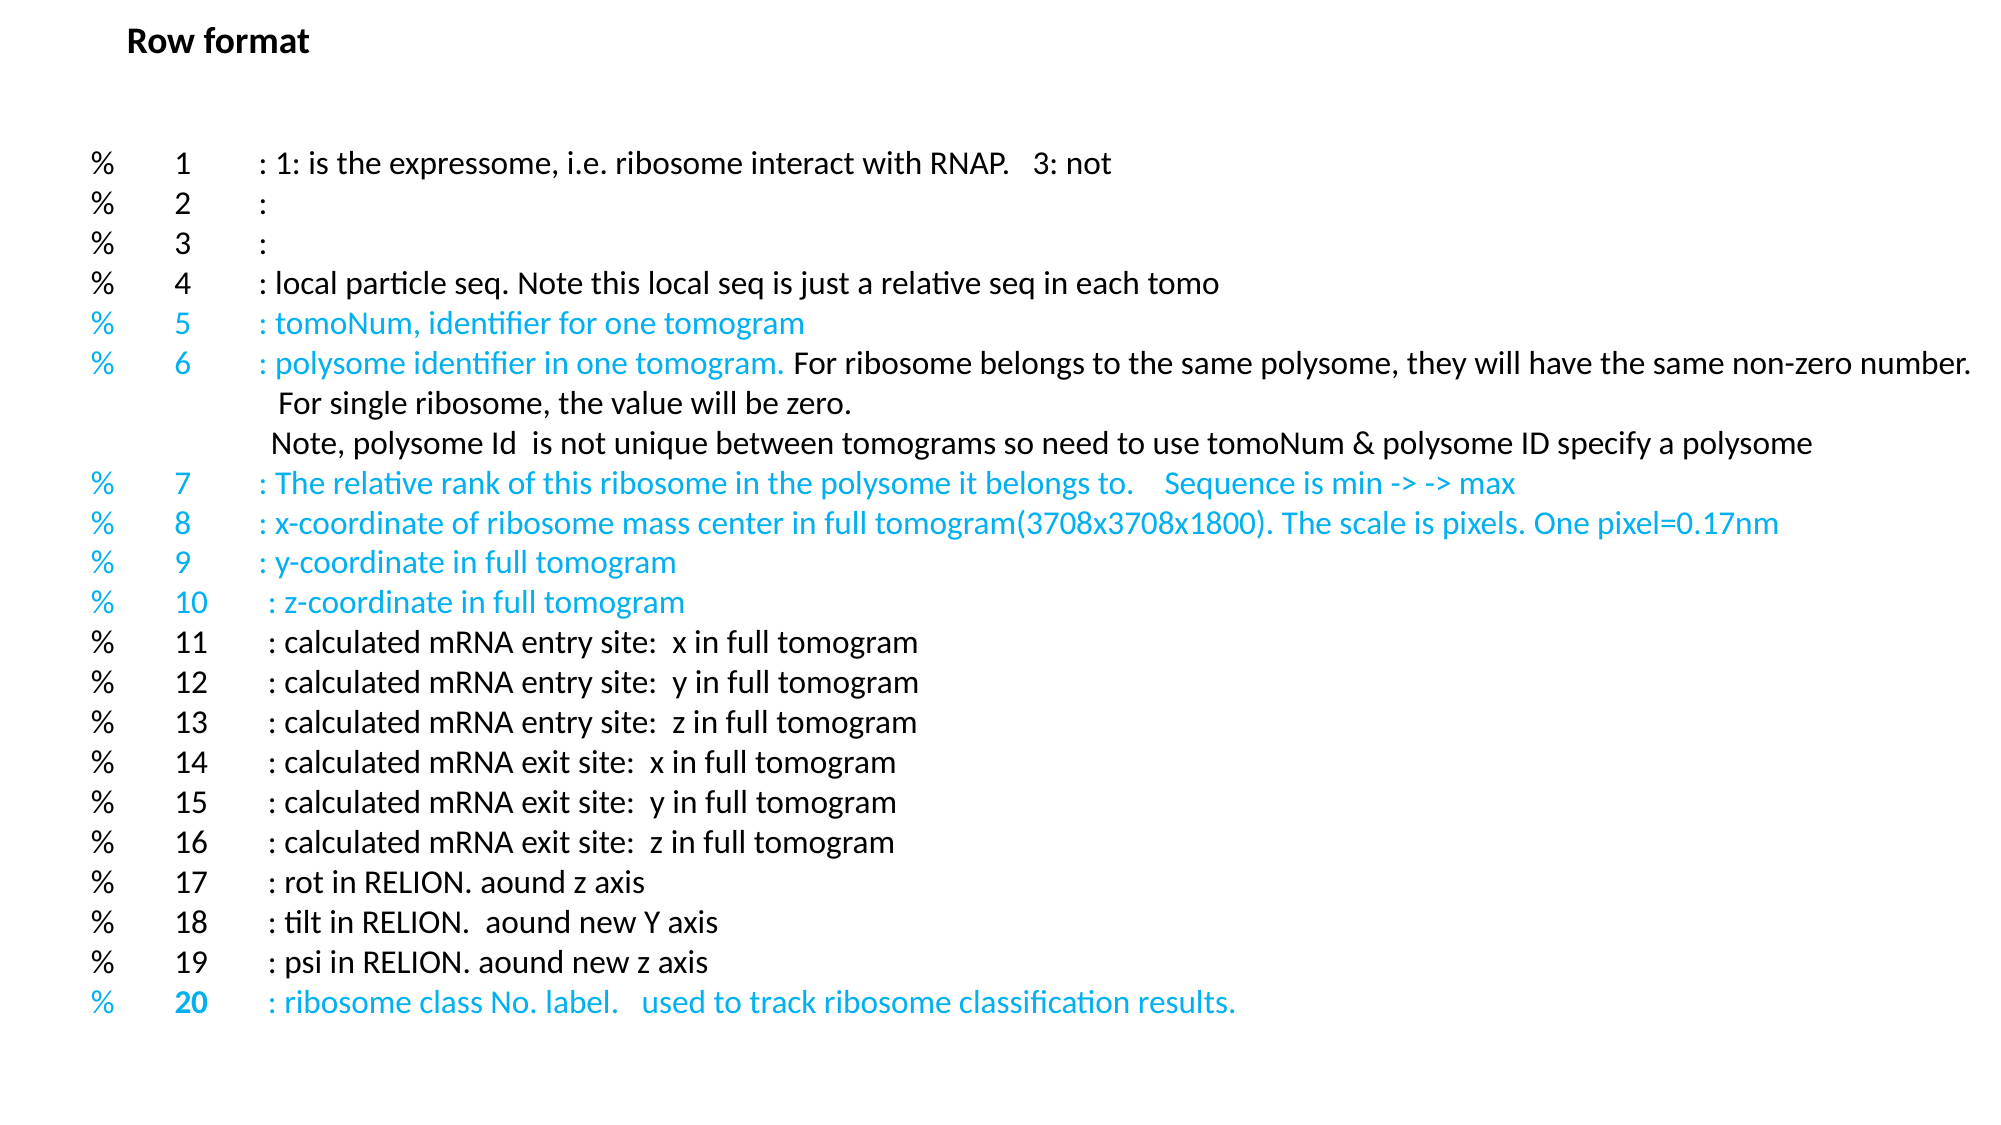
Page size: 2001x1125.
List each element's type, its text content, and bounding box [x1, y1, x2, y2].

text_box % 1 : 1: is the expressome, i.e. ribosome interact with RNAP. 3: not % 2 : % 3 : % 4 : local particle seq. Note this local seq is just a relative seq in each tomo % 5 : tomoNum, identifier for one tomogram % 6 : polysome identifier in one tomogram. For ribosome belongs to the same polysome, they will have the same non-zero number. For single ribosome, the value will be zero. Note, polysome Id is not unique between tomograms so need to use tomoNum & polysome ID specify a polysome % 7 : The relative rank of this ribosome in the polysome it belongs to. Sequence is min -> -> max % 8 : x-coordinate of ribosome mass center in full tomogram(3708x3708x1800). The scale is pixels. One pixel=0.17nm % 9 : y-coordinate in full tomogram % 10 : z-coordinate in full tomogram % 11 : calculated mRNA entry site: x in full tomogram % 12 : calculated mRNA entry site: y in full tomogram % 13 : calculated mRNA entry site: z in full tomogram % 14 : calculated mRNA exit site: x in full tomogram % 15 : calculated mRNA exit site: y in full tomogram % 16 : calculated mRNA exit site: z in full tomogram % 17 : rot in RELION. aound z axis % 18 : tilt in RELION. aound new Y axis % 19 : psi in RELION. aound new z axis % 20 : ribosome class No. label. used to track ribosome classification results. [76, 134, 2000, 1028]
text_box Row format [112, 8, 334, 69]
